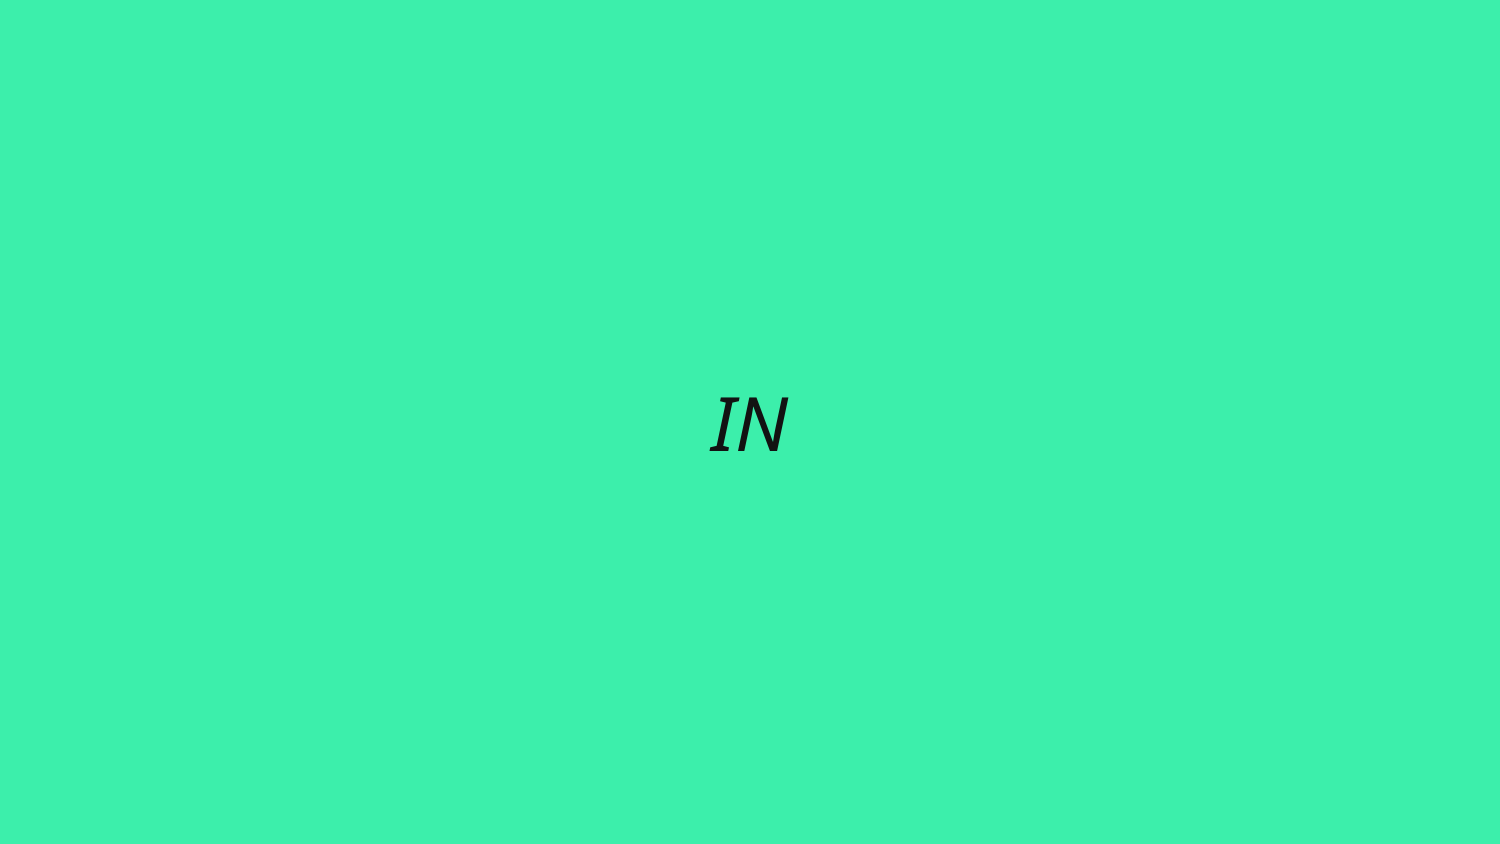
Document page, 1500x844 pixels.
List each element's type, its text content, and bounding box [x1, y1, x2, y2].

text_box IN [229, 340, 1271, 503]
